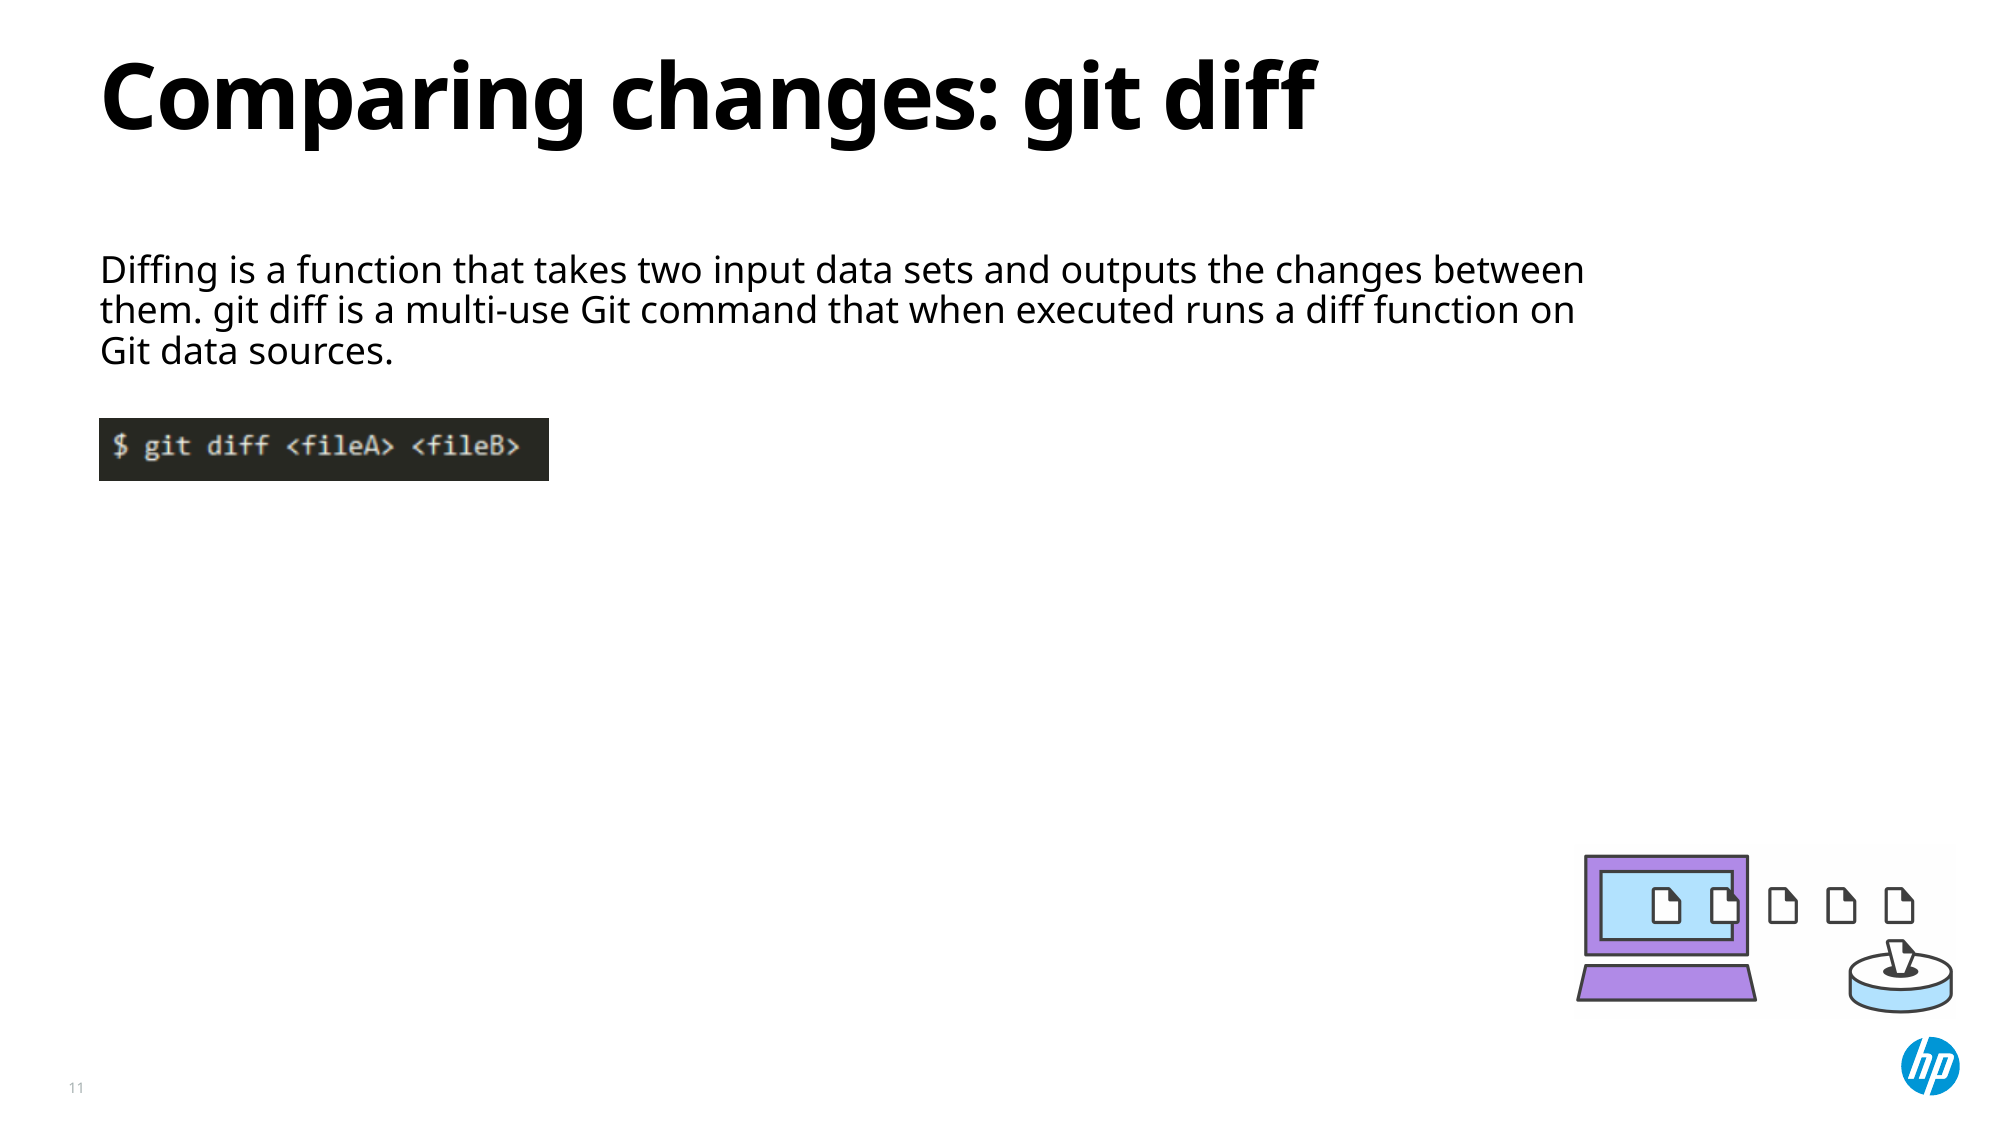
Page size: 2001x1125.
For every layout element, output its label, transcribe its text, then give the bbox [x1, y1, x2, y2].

picture [99, 417, 549, 481]
title Comparing changes: git diff [99, 50, 1600, 251]
picture [1573, 843, 1956, 1020]
slide_number 11 [34, 1062, 85, 1099]
list Diffing is a function that takes two input data sets and outputs the changes between them. git diff is a multi-use Git command that when executed runs a diff function on Git data sources. [99, 251, 1600, 746]
